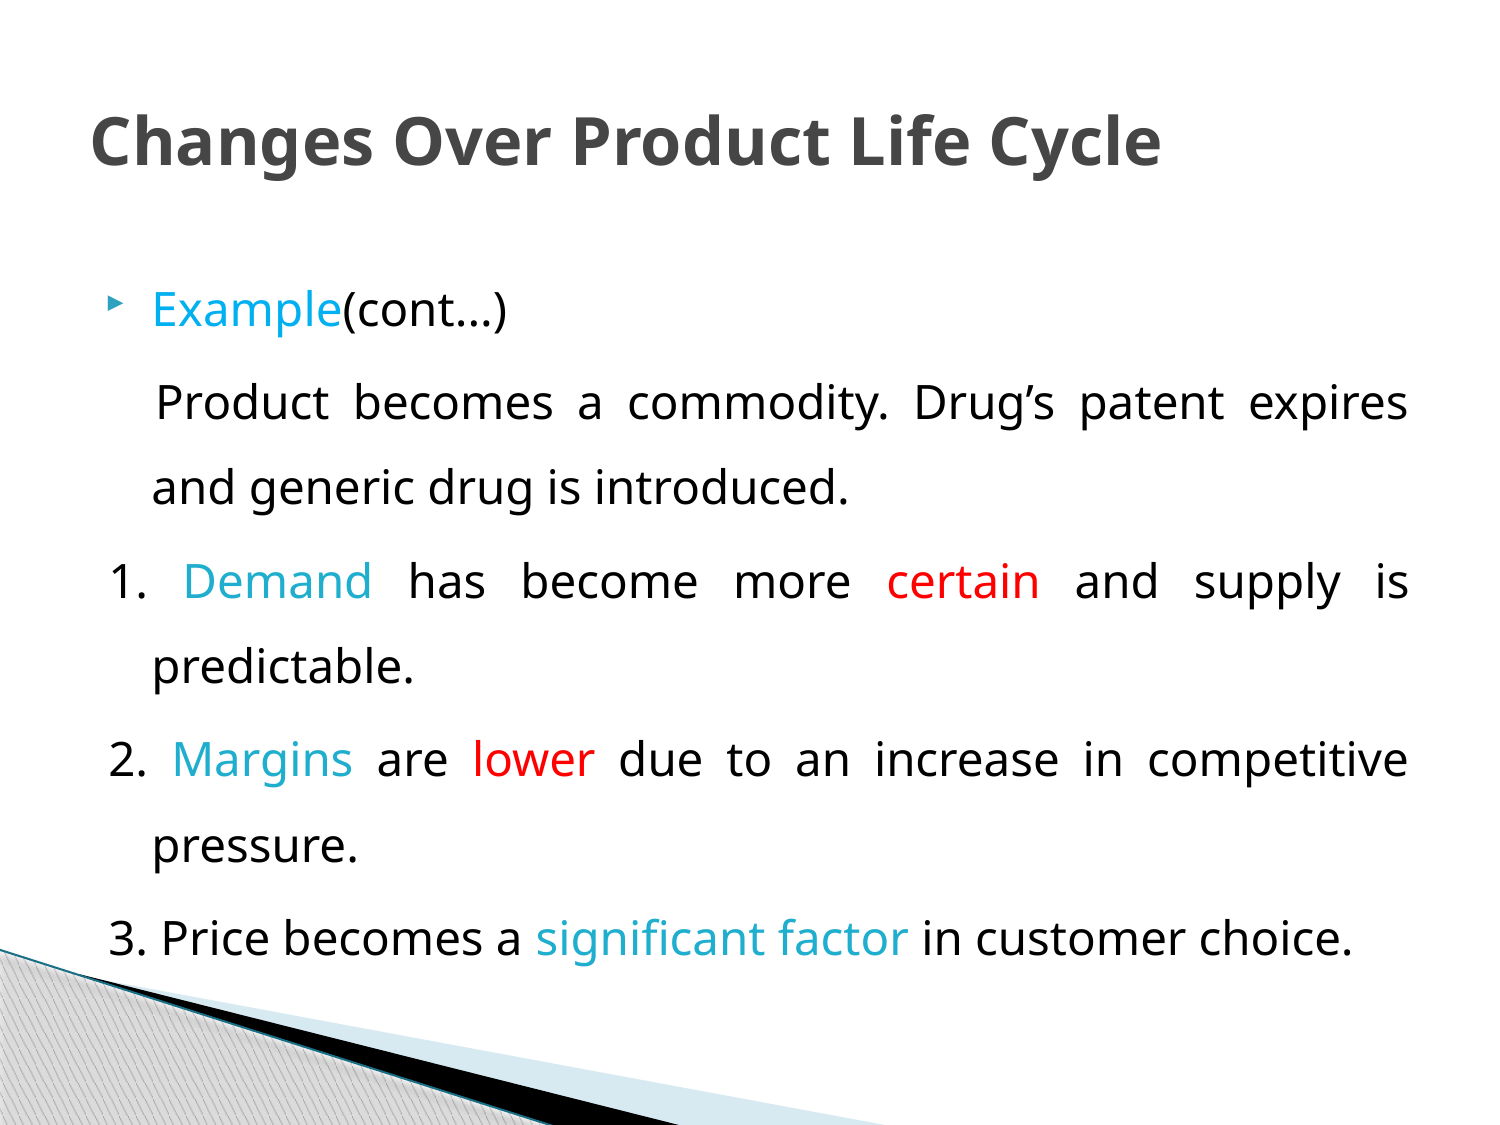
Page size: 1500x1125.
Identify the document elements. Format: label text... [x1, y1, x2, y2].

title Changes Over Product Life Cycle [75, 45, 1425, 233]
list Example(cont...) Product becomes a commodity. Drug’s patent expires and generic drug is introduced. 1. Demand has become more certain and supply is predictable. 2. Margins are lower due to an increase in competitive pressure. 3. Price becomes a significant factor in customer choice. [75, 243, 1425, 986]
